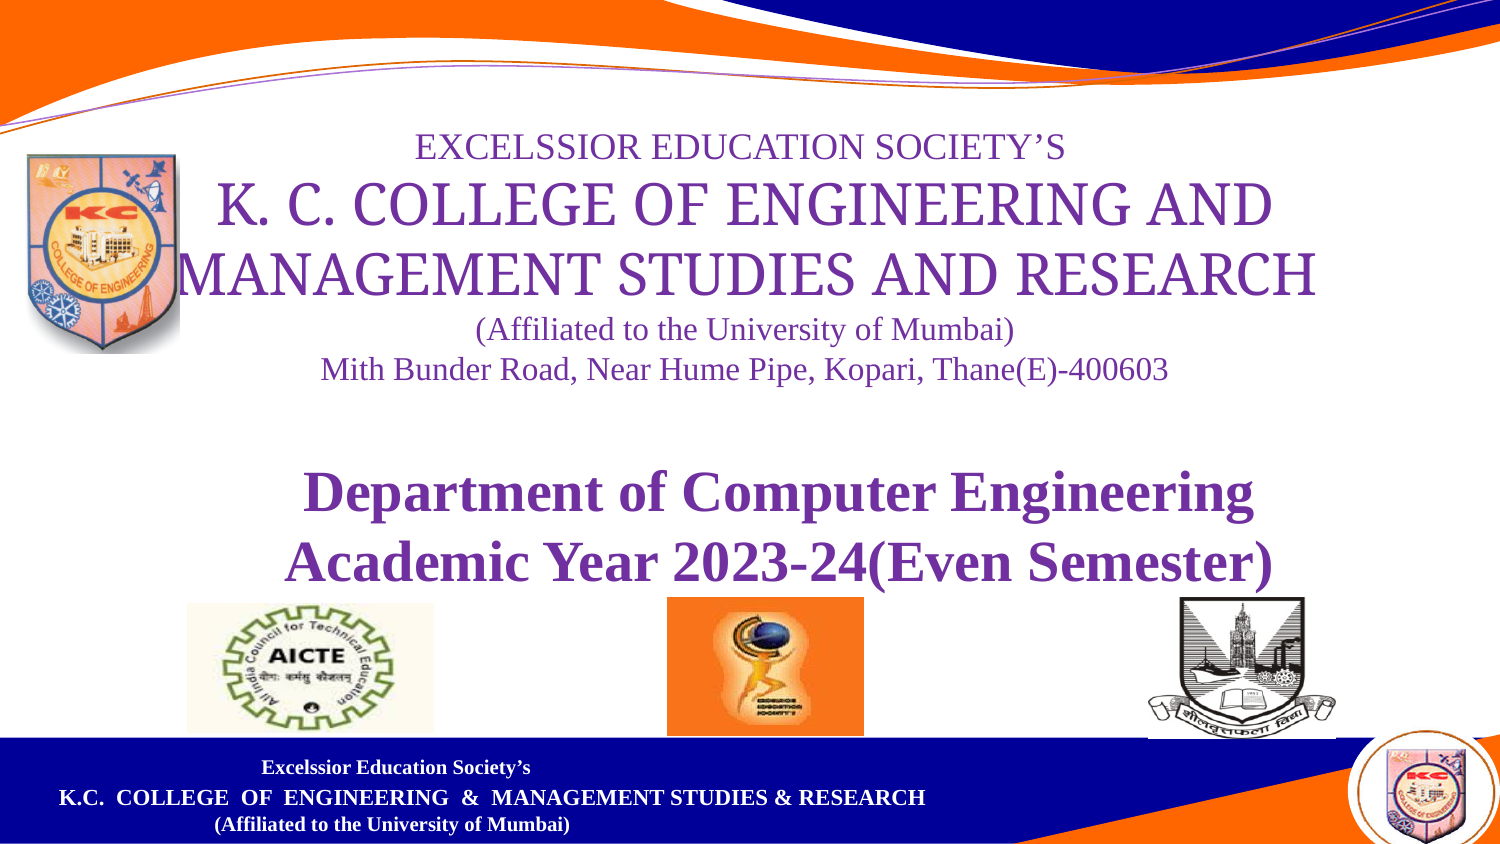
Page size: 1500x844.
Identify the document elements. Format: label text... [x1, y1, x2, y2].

picture [23, 152, 180, 355]
picture [667, 597, 864, 737]
picture [1148, 597, 1337, 739]
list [187, 602, 434, 734]
text_box Department of Computer Engineering Academic Year 2023-24(Even Semester) [234, 445, 1325, 601]
title EXCELSSIOR EDUCATION SOCIETY’S K. C. COLLEGE OF ENGINEERING AND MANAGEMENT STUDIES AND RESEARCH (Affiliated to the University of Mumbai) Mith Bunder Road, Near Hume Pipe, Kopari, Thane(E)-400603 [70, 70, 1421, 387]
picture [1347, 721, 1500, 844]
